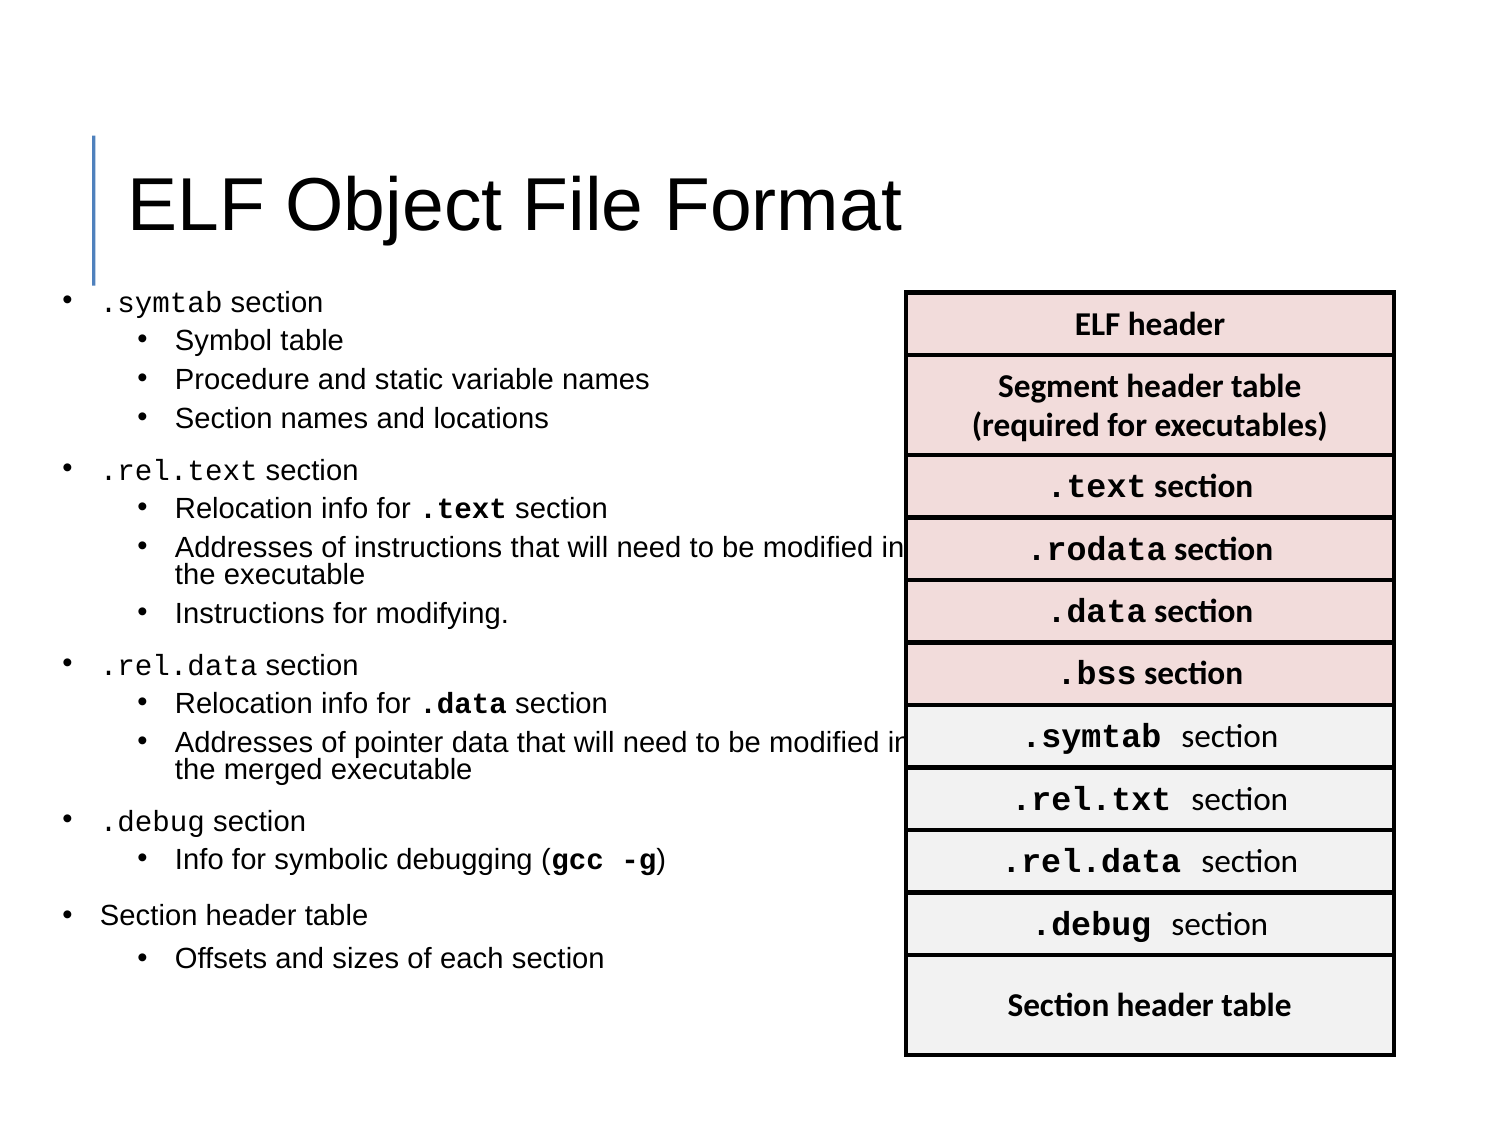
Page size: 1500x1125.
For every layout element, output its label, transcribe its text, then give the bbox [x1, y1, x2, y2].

text_box .symtab section [906, 705, 1394, 767]
text_box .rel.data section [906, 830, 1394, 892]
list .symtab section Symbol table Procedure and static variable names Section names and locations .rel.text section Relocation info for .text section Addresses of instructions that will need to be modified in the executable Instructions for modifying. .rel.data section Relocation info for .data section Addresses of pointer data that will need to be modified in the merged executable .debug section Info for symbolic debugging (gcc -g) Section header table Offsets and sizes of each section [62, 292, 906, 1050]
title ELF Object File Format [127, 142, 1379, 271]
text_box Segment header table (required for executables) [906, 355, 1394, 455]
text_box .debug section [906, 892, 1394, 955]
text_box .bss section [906, 643, 1394, 705]
text_box Section header table [906, 955, 1394, 1056]
text_box .rodata section [906, 517, 1394, 580]
text_box ELF header [906, 292, 1394, 355]
text_box .text section [906, 455, 1394, 517]
text_box .data section [906, 580, 1394, 643]
text_box .rel.txt section [906, 767, 1394, 830]
